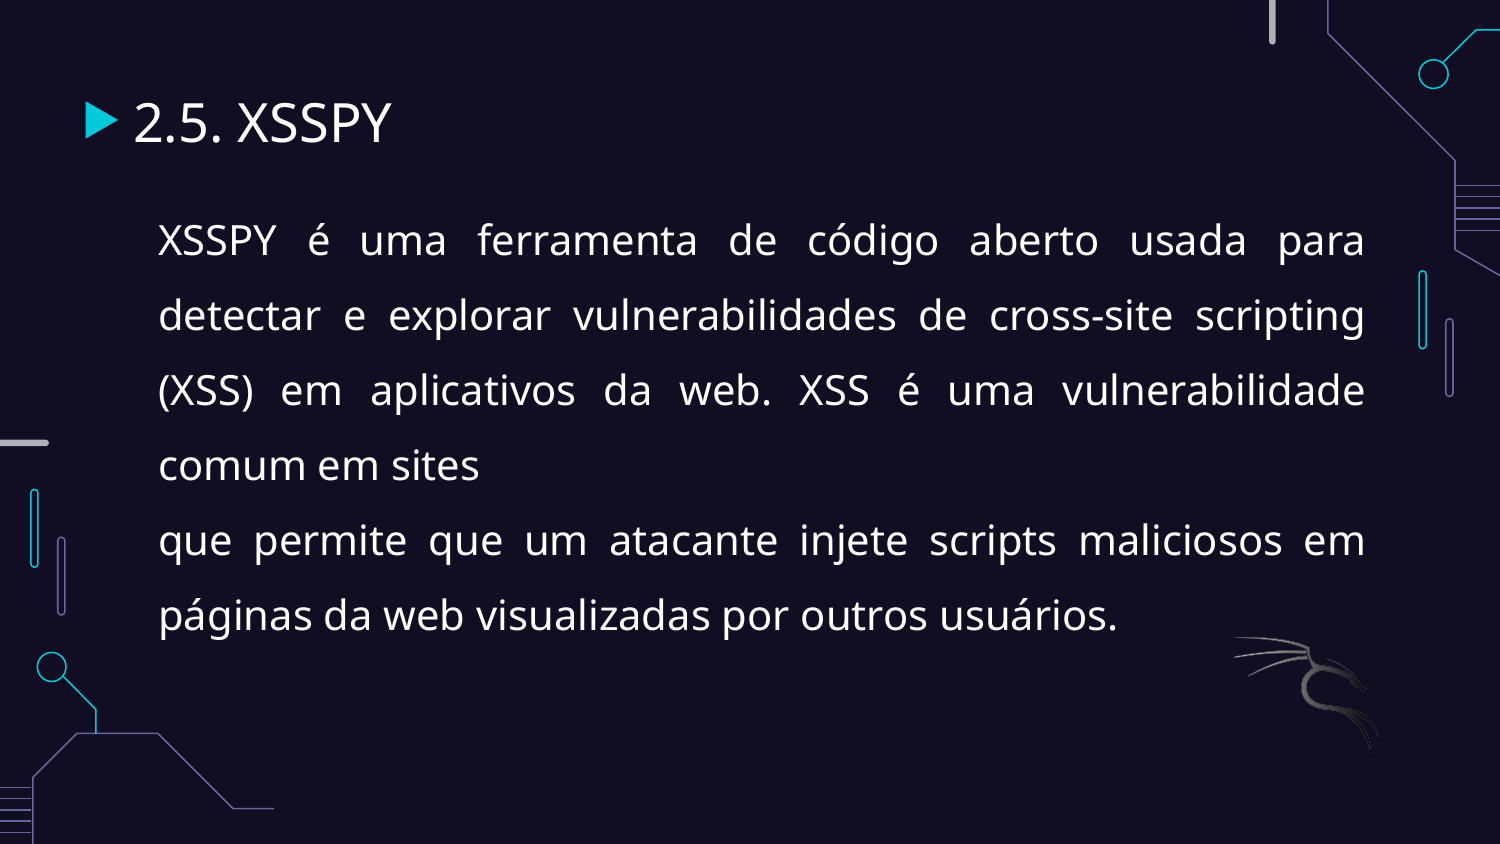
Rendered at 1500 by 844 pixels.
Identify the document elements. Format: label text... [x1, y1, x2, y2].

list XSSPY é uma ferramenta de código aberto usada para detectar e explorar vulnerabilidades de cross-site scripting (XSS) em aplicativos da web. XSS é uma vulnerabilidade comum em sites que permite que um atacante injete scripts maliciosos em páginas da web visualizadas por outros usuários. [118, 173, 1382, 757]
picture [1229, 633, 1383, 757]
title 2.5. XSSPY [118, 72, 1382, 167]
